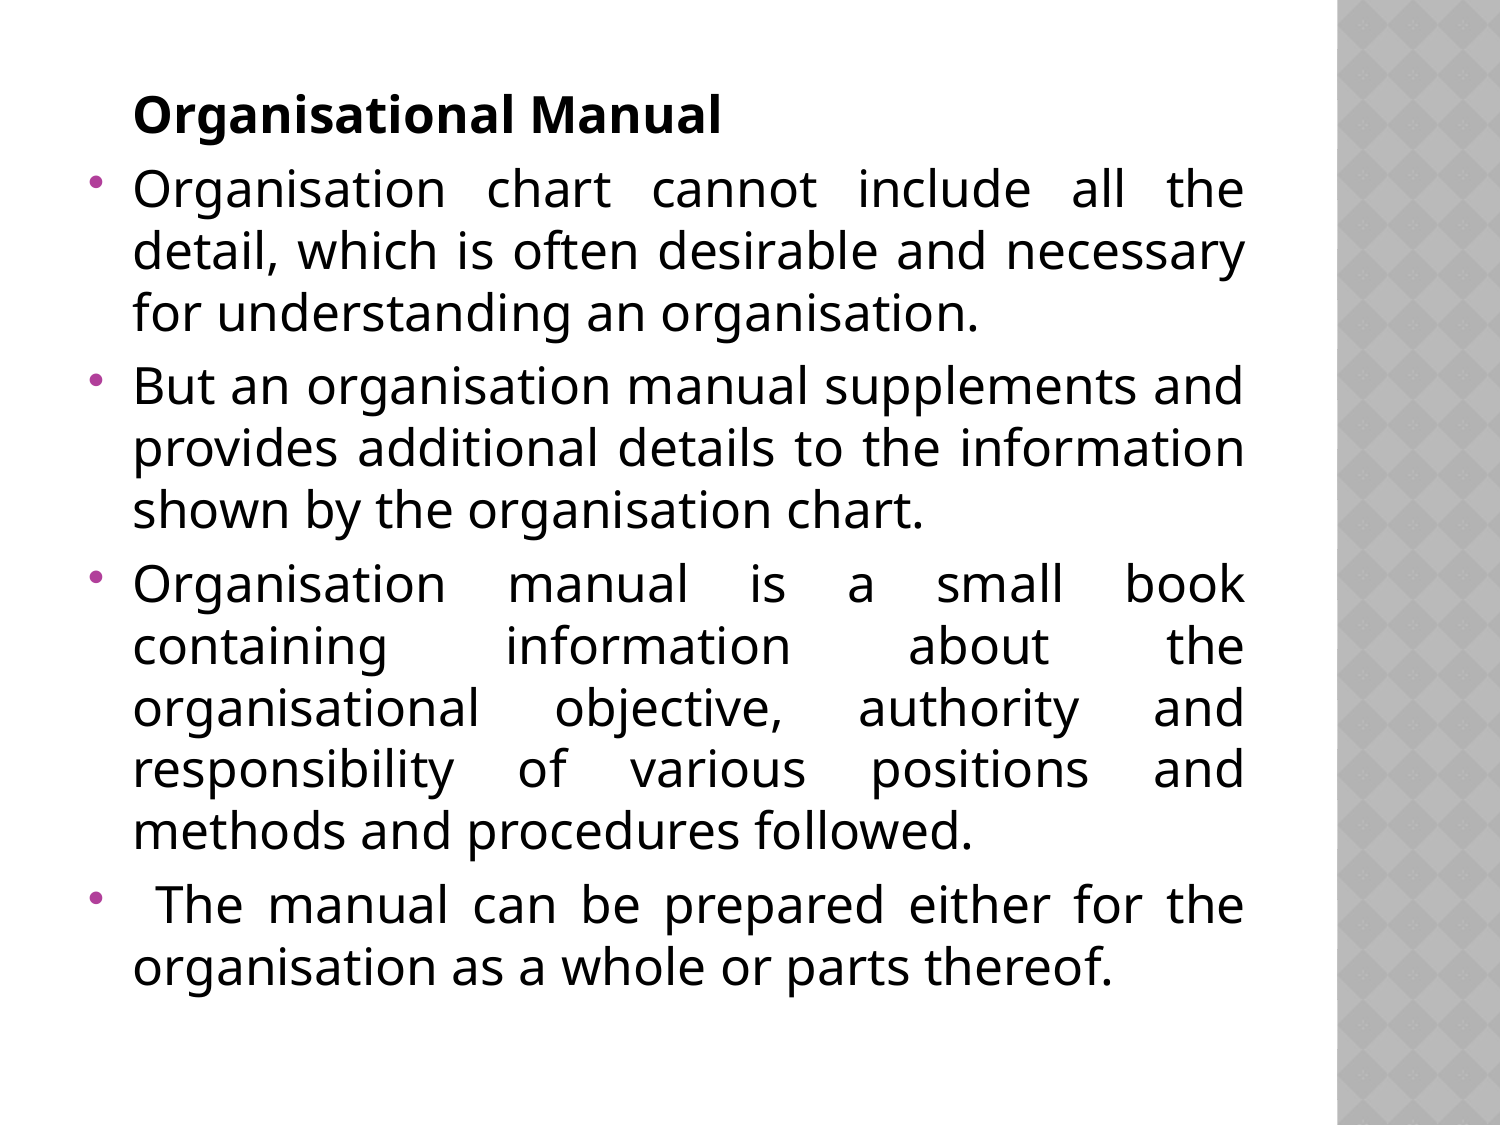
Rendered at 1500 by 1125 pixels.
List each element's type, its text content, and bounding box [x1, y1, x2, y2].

list Organisational Manual Organisation chart cannot include all the detail, which is often desirable and necessary for understanding an organisation. But an organisation manual supplements and provides additional details to the information shown by the organisation chart. Organisation manual is a small book containing information about the organisational objective, authority and responsibility of various positions and methods and procedures followed. The manual can be prepared either for the organisation as a whole or parts thereof. [75, 75, 1263, 1059]
